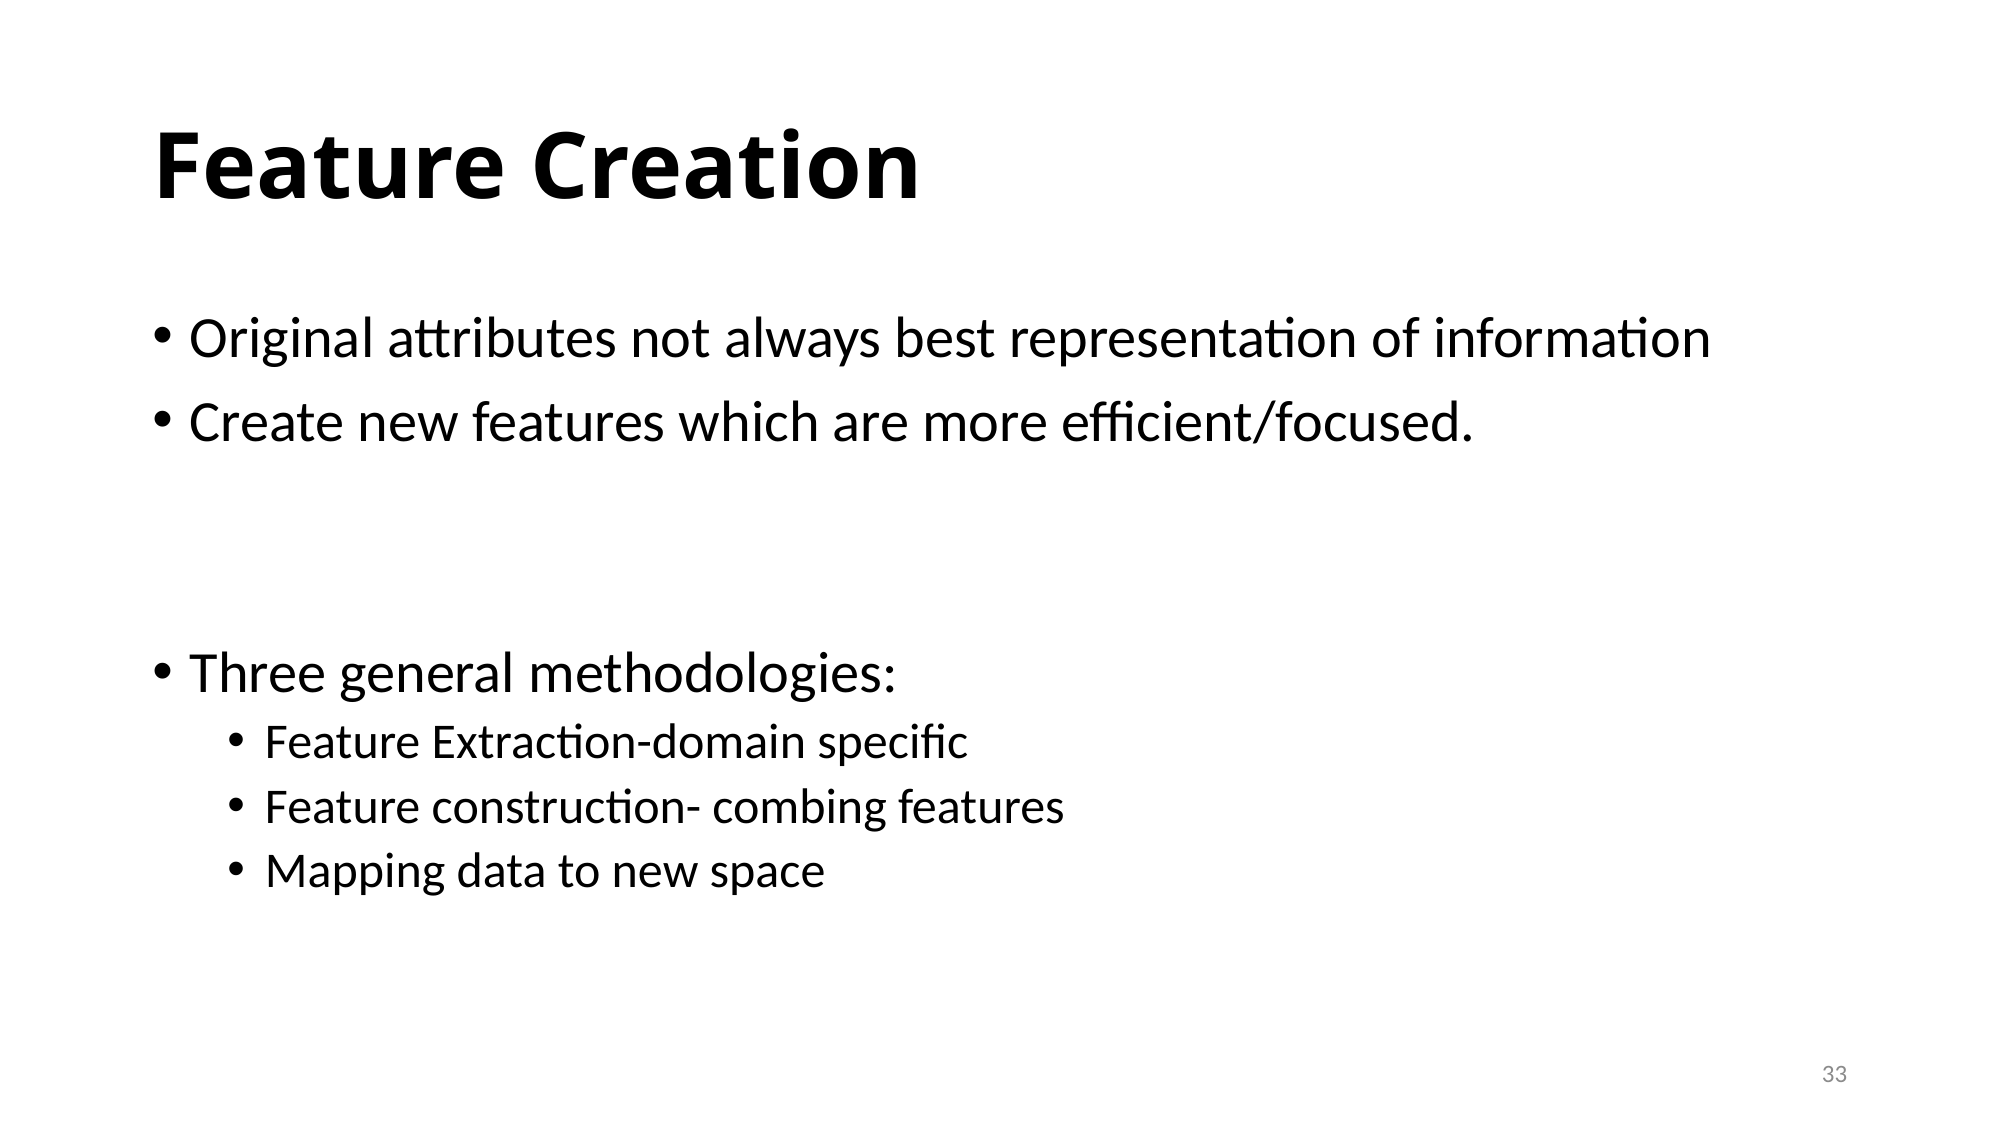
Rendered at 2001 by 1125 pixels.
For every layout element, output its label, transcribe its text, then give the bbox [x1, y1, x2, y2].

list Original attributes not always best representation of information Create new features which are more efficient/focused. Three general methodologies: Feature Extraction-domain specific Feature construction- combing features Mapping data to new space [137, 299, 1863, 1014]
title Feature Creation [137, 59, 1863, 278]
slide_number 33 [1412, 1042, 1863, 1103]
